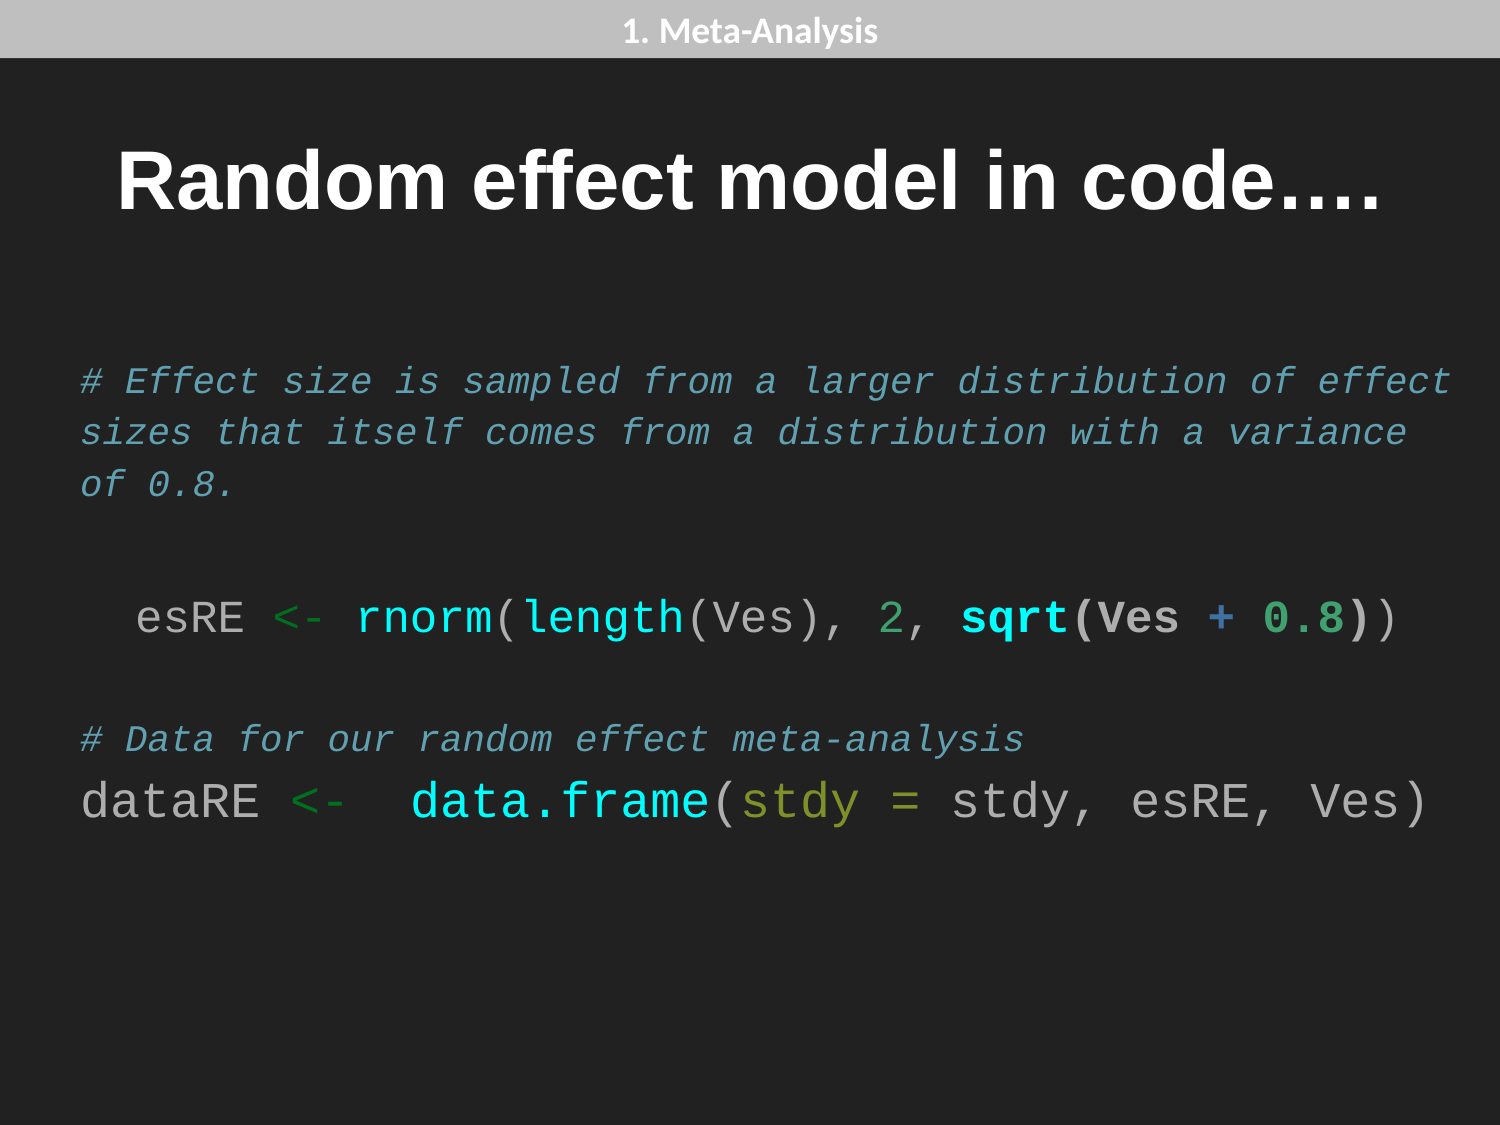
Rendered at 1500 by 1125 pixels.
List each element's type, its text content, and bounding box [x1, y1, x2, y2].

title Random effect model in code…. [75, 82, 1425, 271]
list # Effect size is sampled from a larger distribution of effect sizes that itself comes from a distribution with a variance of 0.8. esRE <- rnorm(length(Ves), 2, sqrt(Ves + 0.8)) # Data for our random effect meta-analysis dataRE <- data.frame(stdy = stdy, esRE, Ves) [0, 341, 1475, 1125]
text_box 1. Meta-Analysis [0, 0, 1500, 59]
